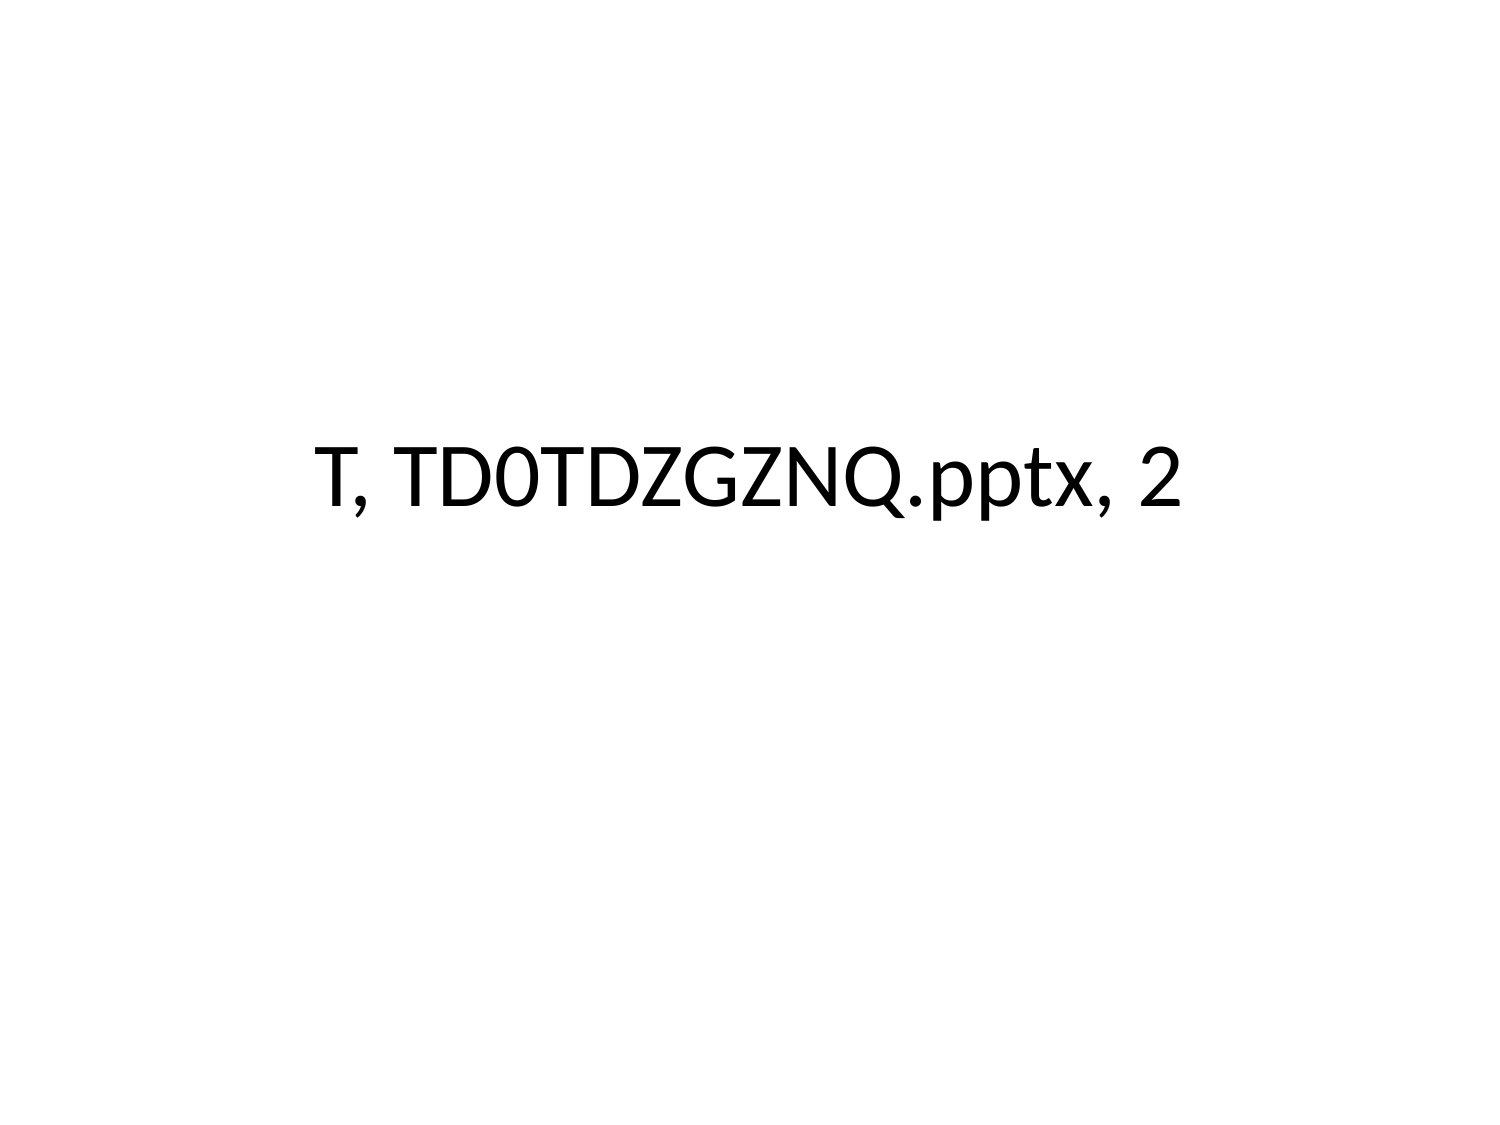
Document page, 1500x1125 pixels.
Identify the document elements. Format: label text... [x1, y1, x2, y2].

title T, TD0TDZGZNQ.pptx, 2 [112, 349, 1388, 591]
